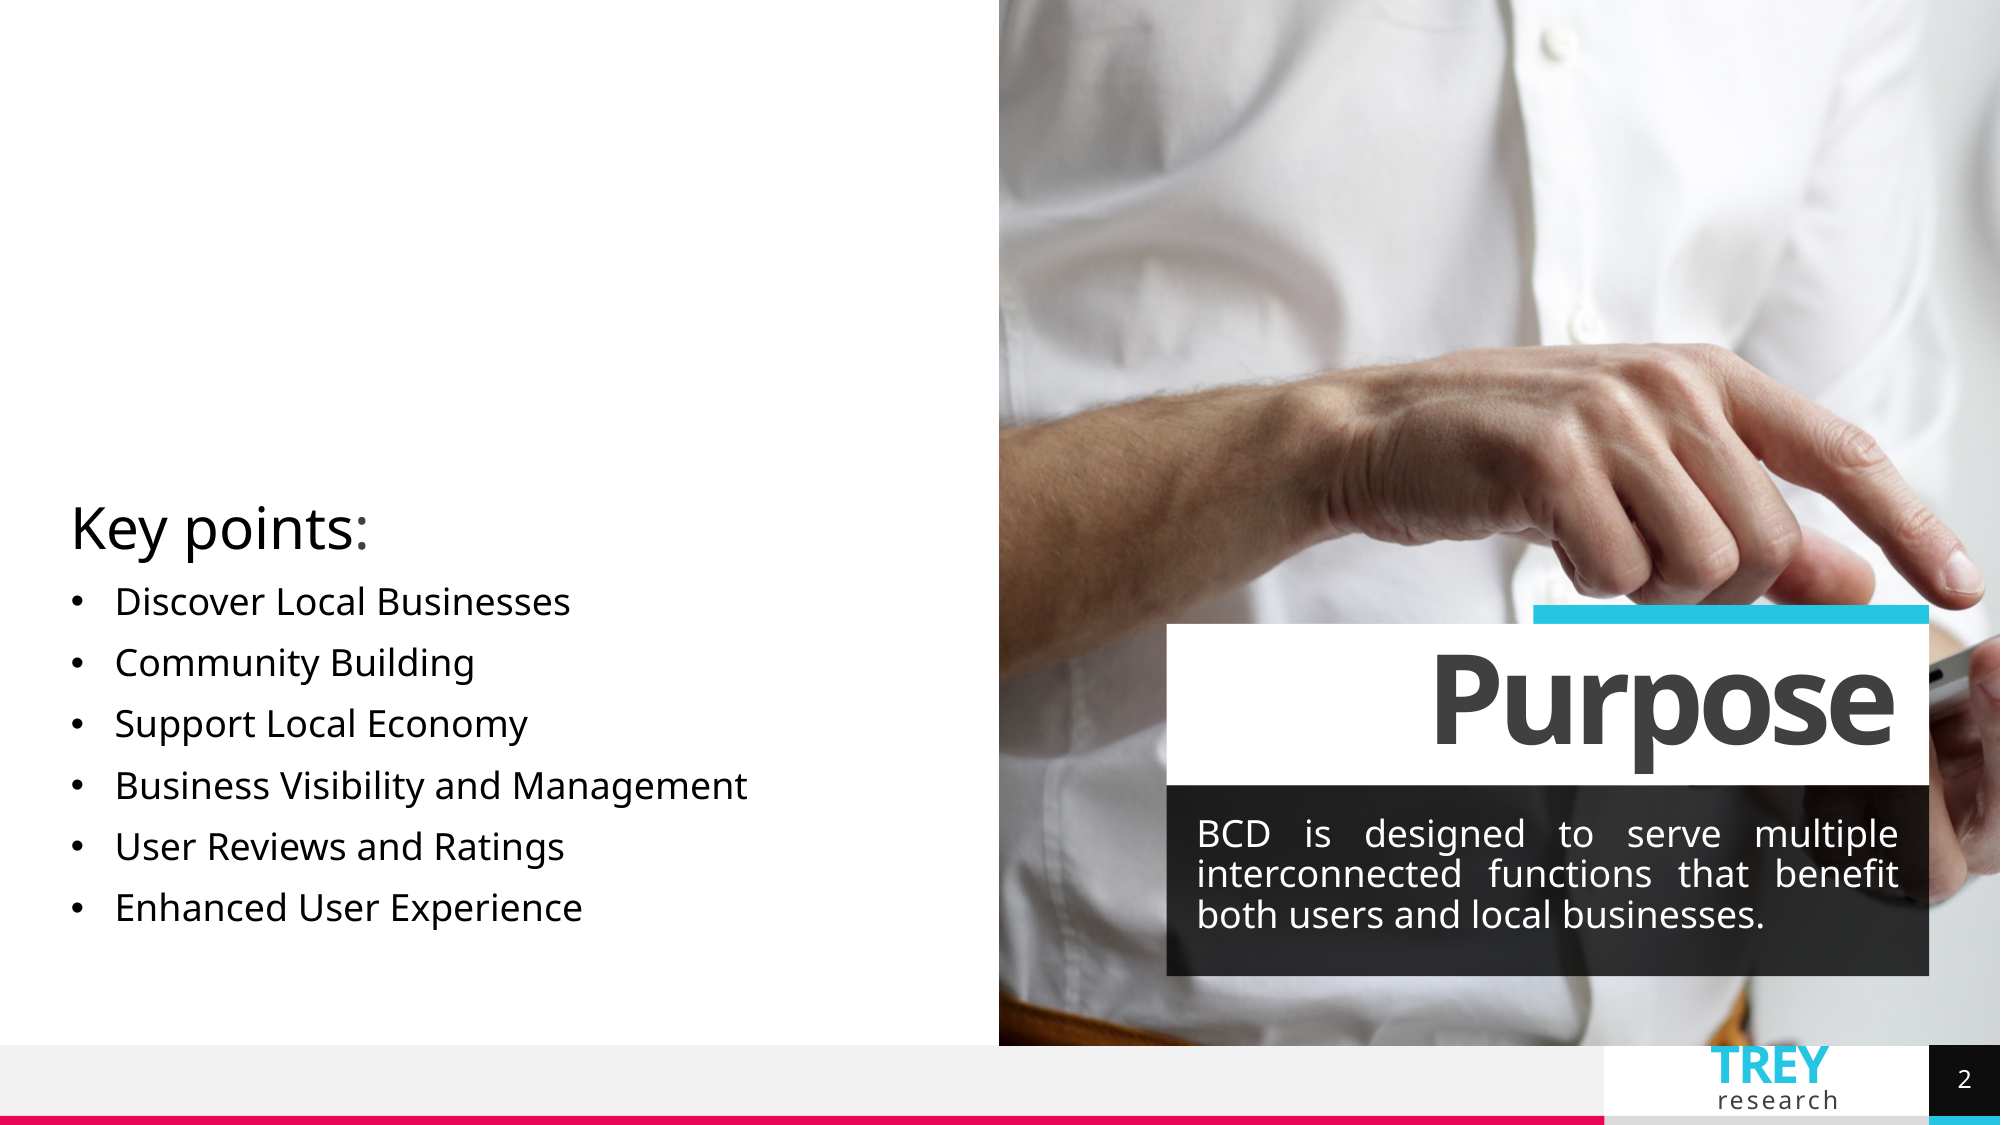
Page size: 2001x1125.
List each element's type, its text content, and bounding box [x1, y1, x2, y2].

picture [999, 0, 2000, 1046]
slide_number 2 [1929, 1046, 2000, 1116]
list Key points: Discover Local Businesses Community Building Support Local Economy Business Visibility and Management User Reviews and Ratings Enhanced User Experience [70, 437, 969, 930]
